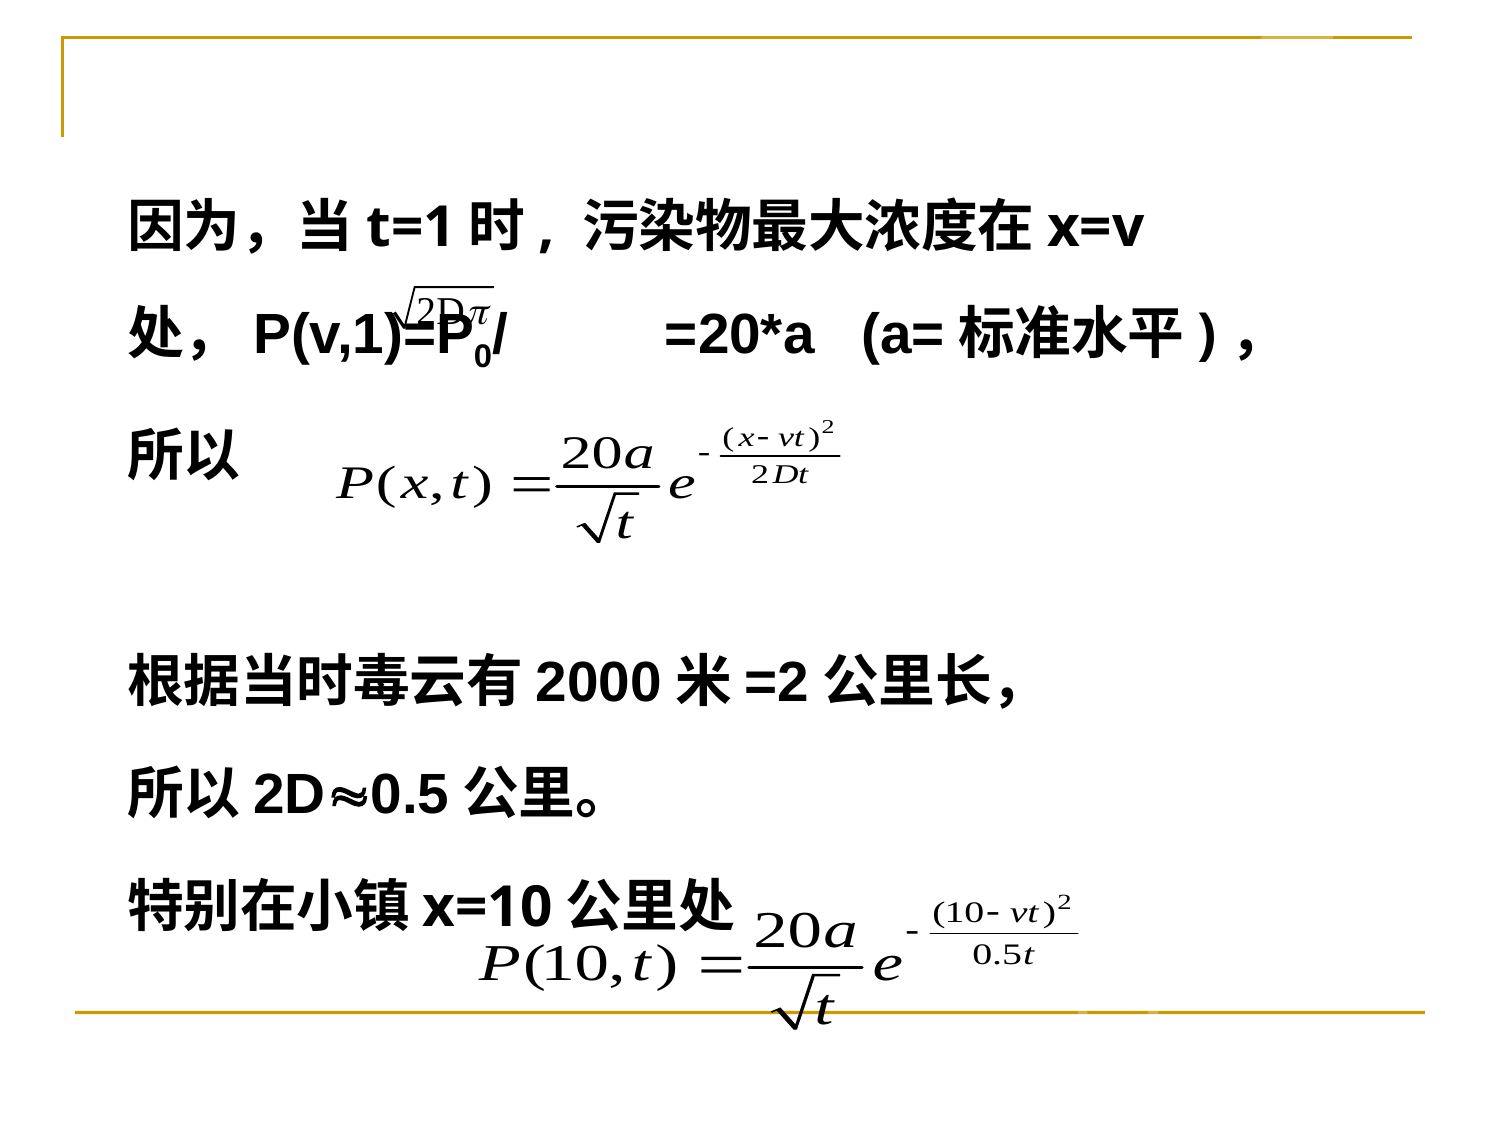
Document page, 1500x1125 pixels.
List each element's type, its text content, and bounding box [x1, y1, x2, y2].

list 因为，当t=1时, 污染物最大浓度在x=v处，P(v,1)=P0/ =20*a (a=标准水平)， 所以 根据当时毒云有2000米=2公里长， 所以2D0.5公里。 特别在小镇x=10公里处 [111, 148, 1375, 954]
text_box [383, 278, 503, 339]
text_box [324, 408, 854, 553]
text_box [466, 881, 1092, 1041]
